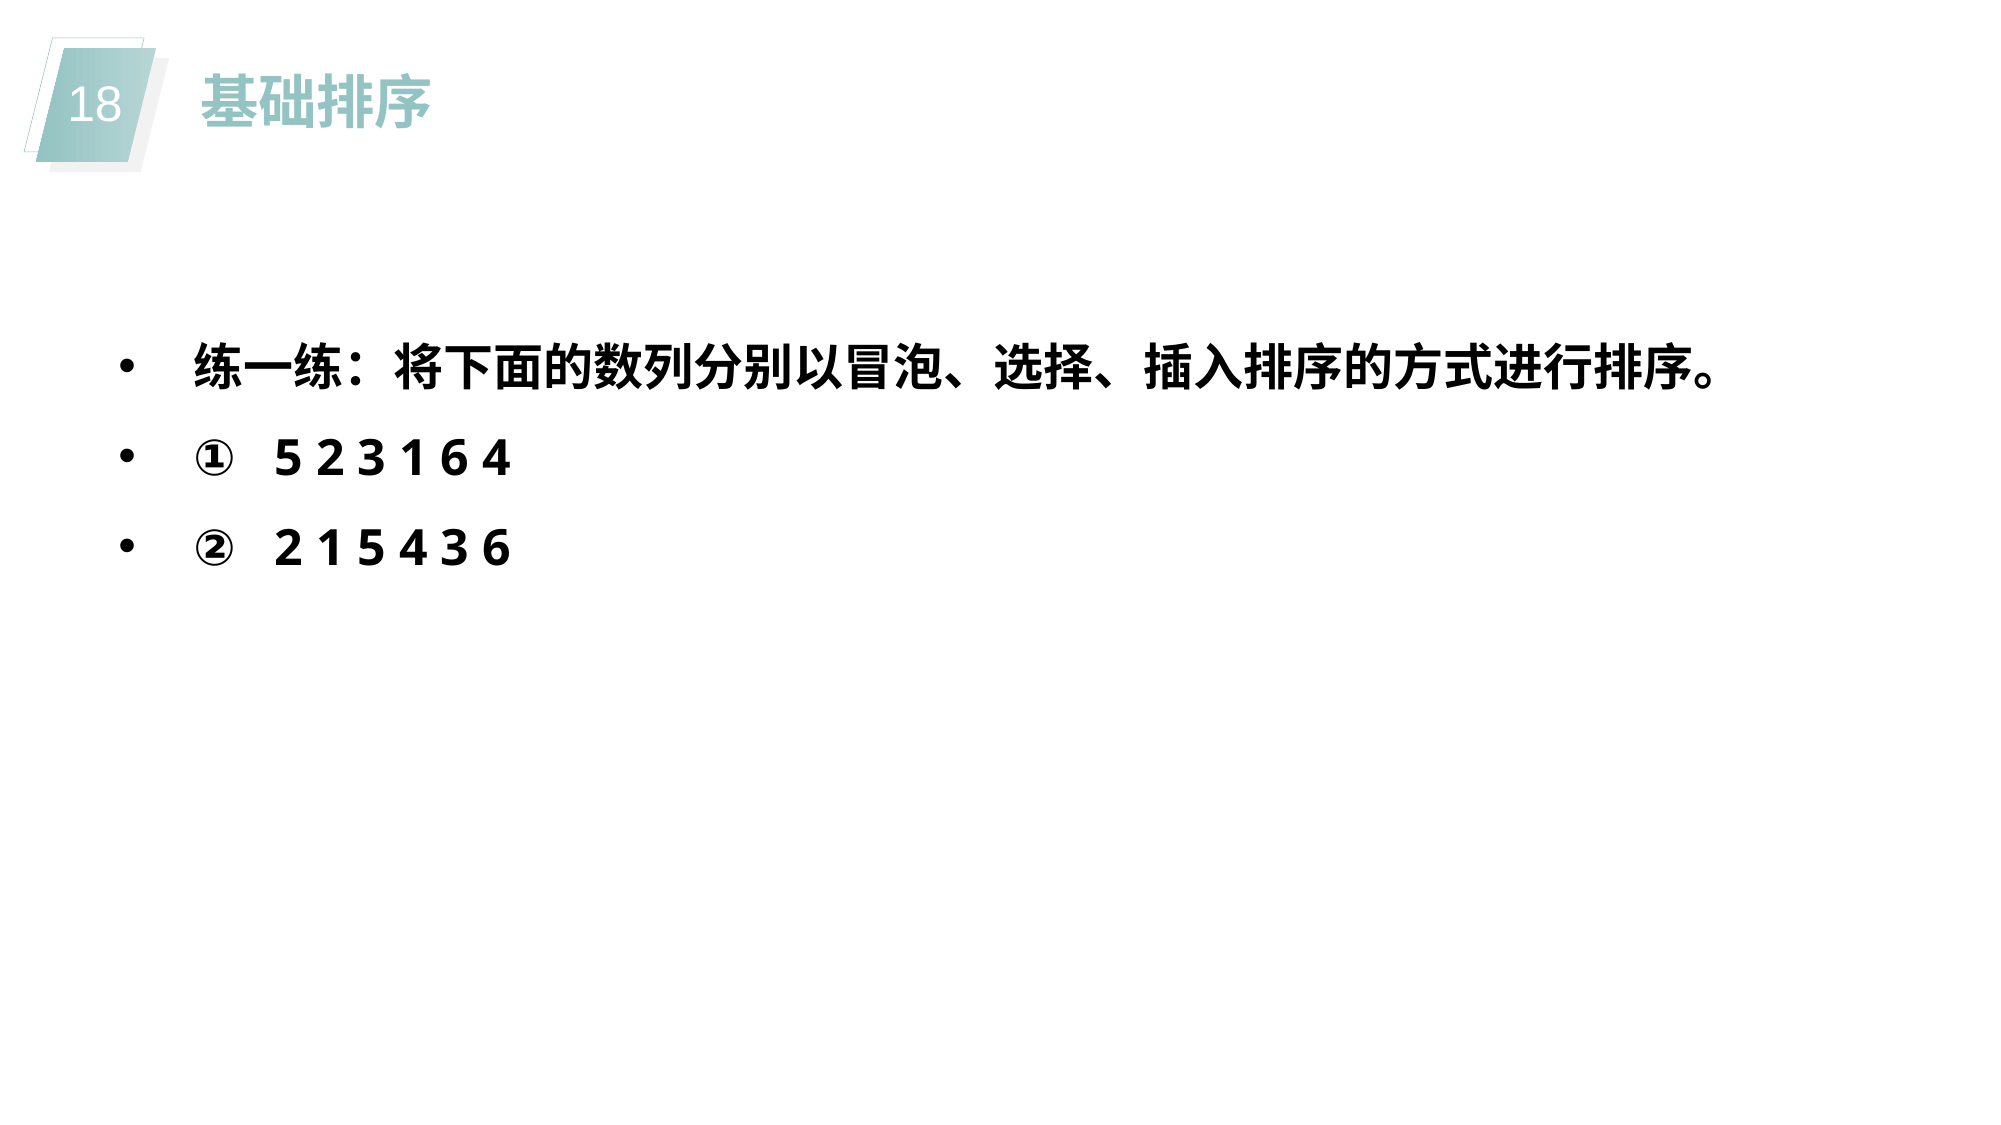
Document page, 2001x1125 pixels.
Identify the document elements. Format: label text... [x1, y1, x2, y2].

text_box 练一练：将下面的数列分别以冒泡、选择、插入排序的方式进行排序。 ① 5 2 3 1 6 4 ② 2 1 5 4 3 6 [103, 298, 1897, 584]
text_box 基础排序 [185, 58, 533, 143]
